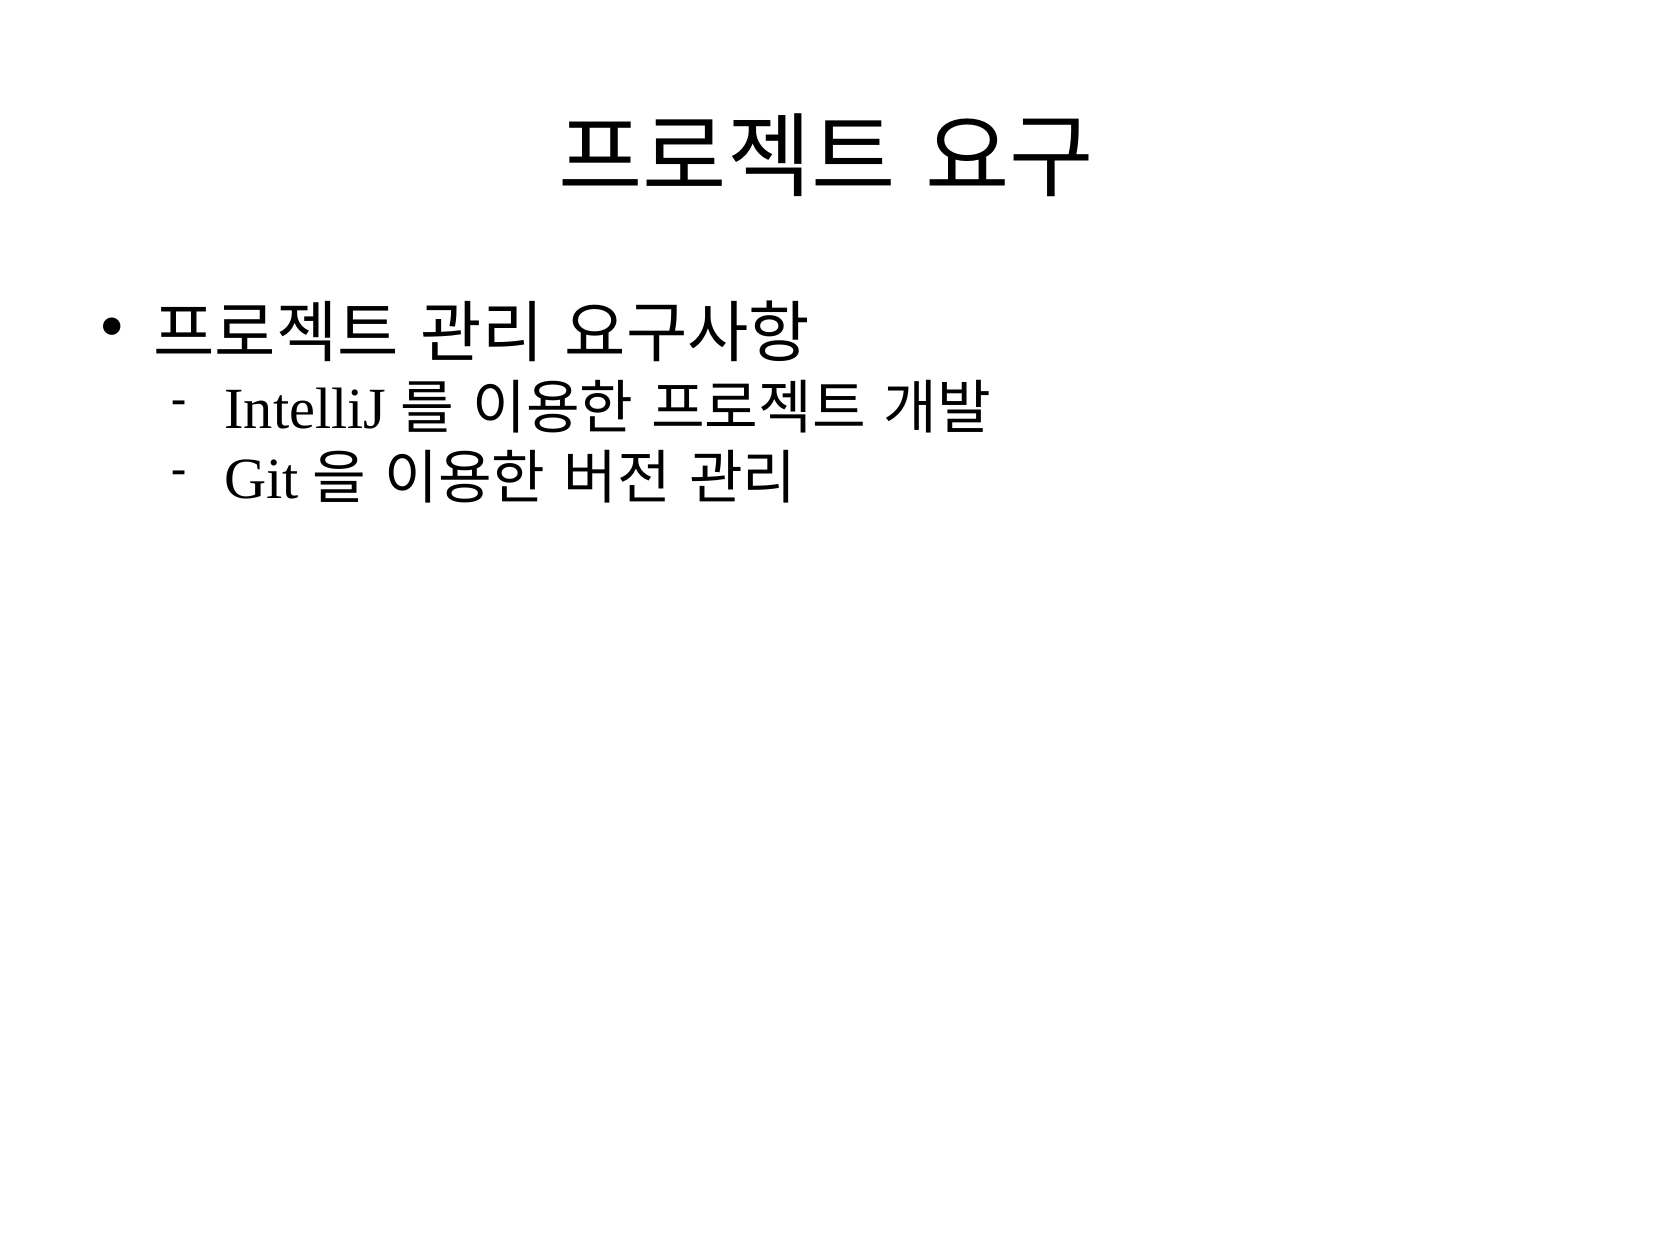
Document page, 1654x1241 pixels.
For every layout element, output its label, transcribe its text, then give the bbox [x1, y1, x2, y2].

text_box 프로젝트 관리 요구사항 IntelliJ를 이용한 프로젝트 개발 Git을 이용한 버전 관리 [82, 290, 1571, 1010]
text_box 프로젝트 요구 [82, 49, 1571, 257]
